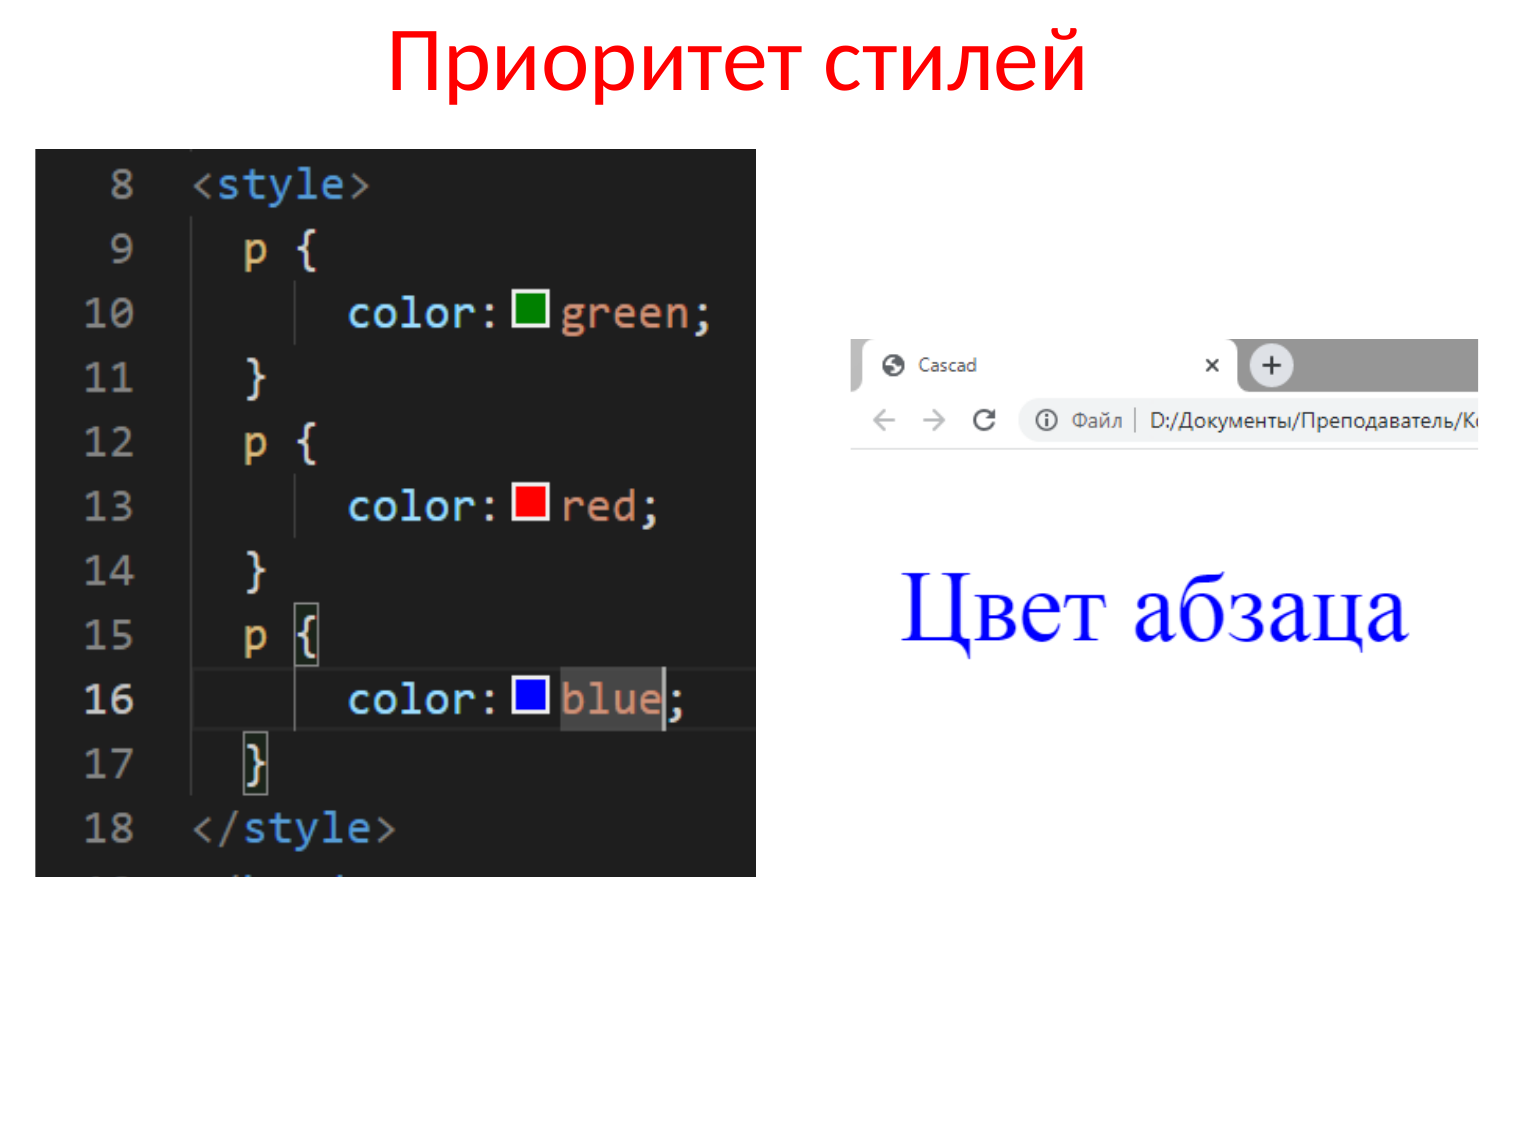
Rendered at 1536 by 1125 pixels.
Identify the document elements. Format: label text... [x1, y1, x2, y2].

picture [850, 338, 1479, 776]
title Приоритет стилей [47, 0, 1430, 148]
picture [35, 148, 757, 877]
